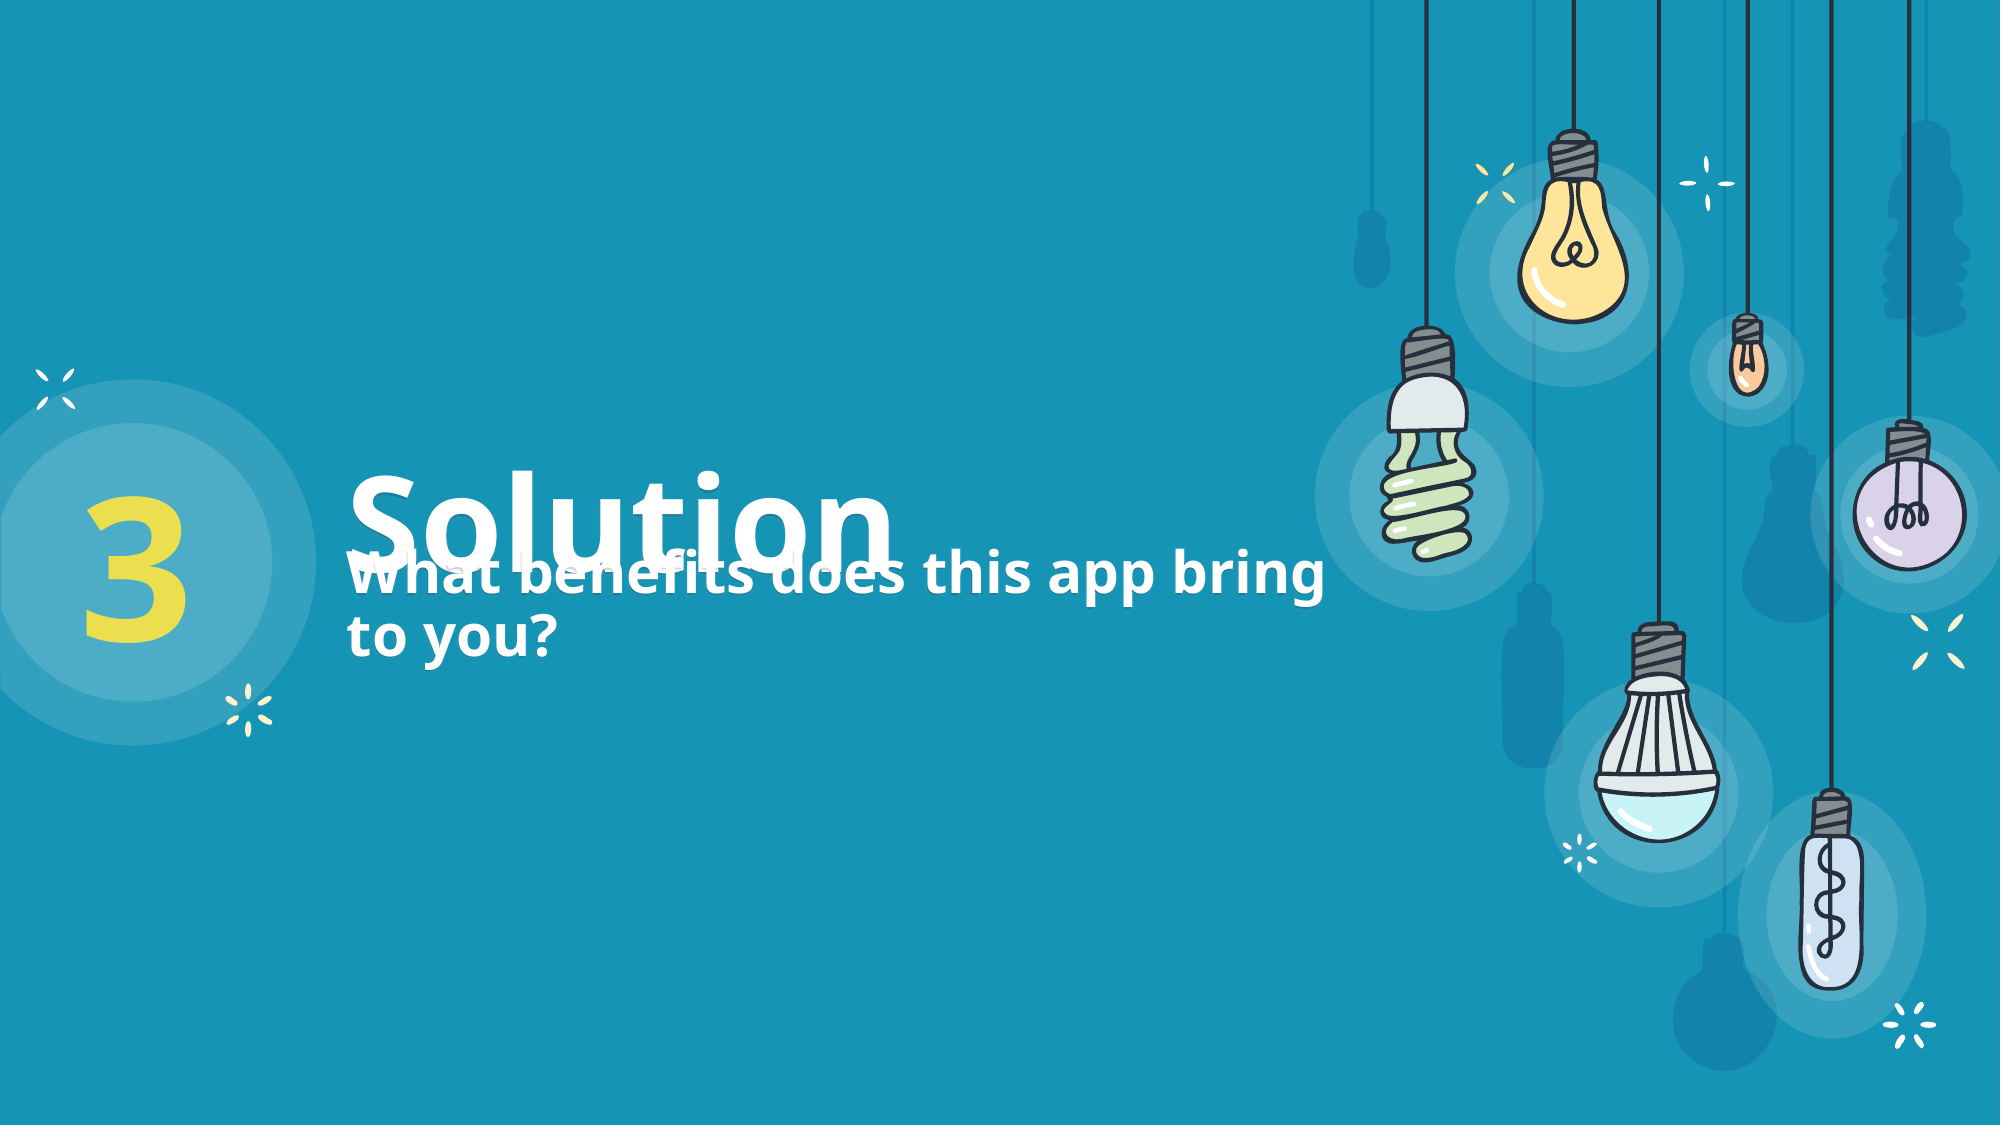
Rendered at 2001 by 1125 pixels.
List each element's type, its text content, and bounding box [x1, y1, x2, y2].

title Solution [346, 449, 1363, 601]
text_box 3 [0, 421, 273, 703]
text_box What benefits does this app bring to you? [346, 601, 1363, 669]
